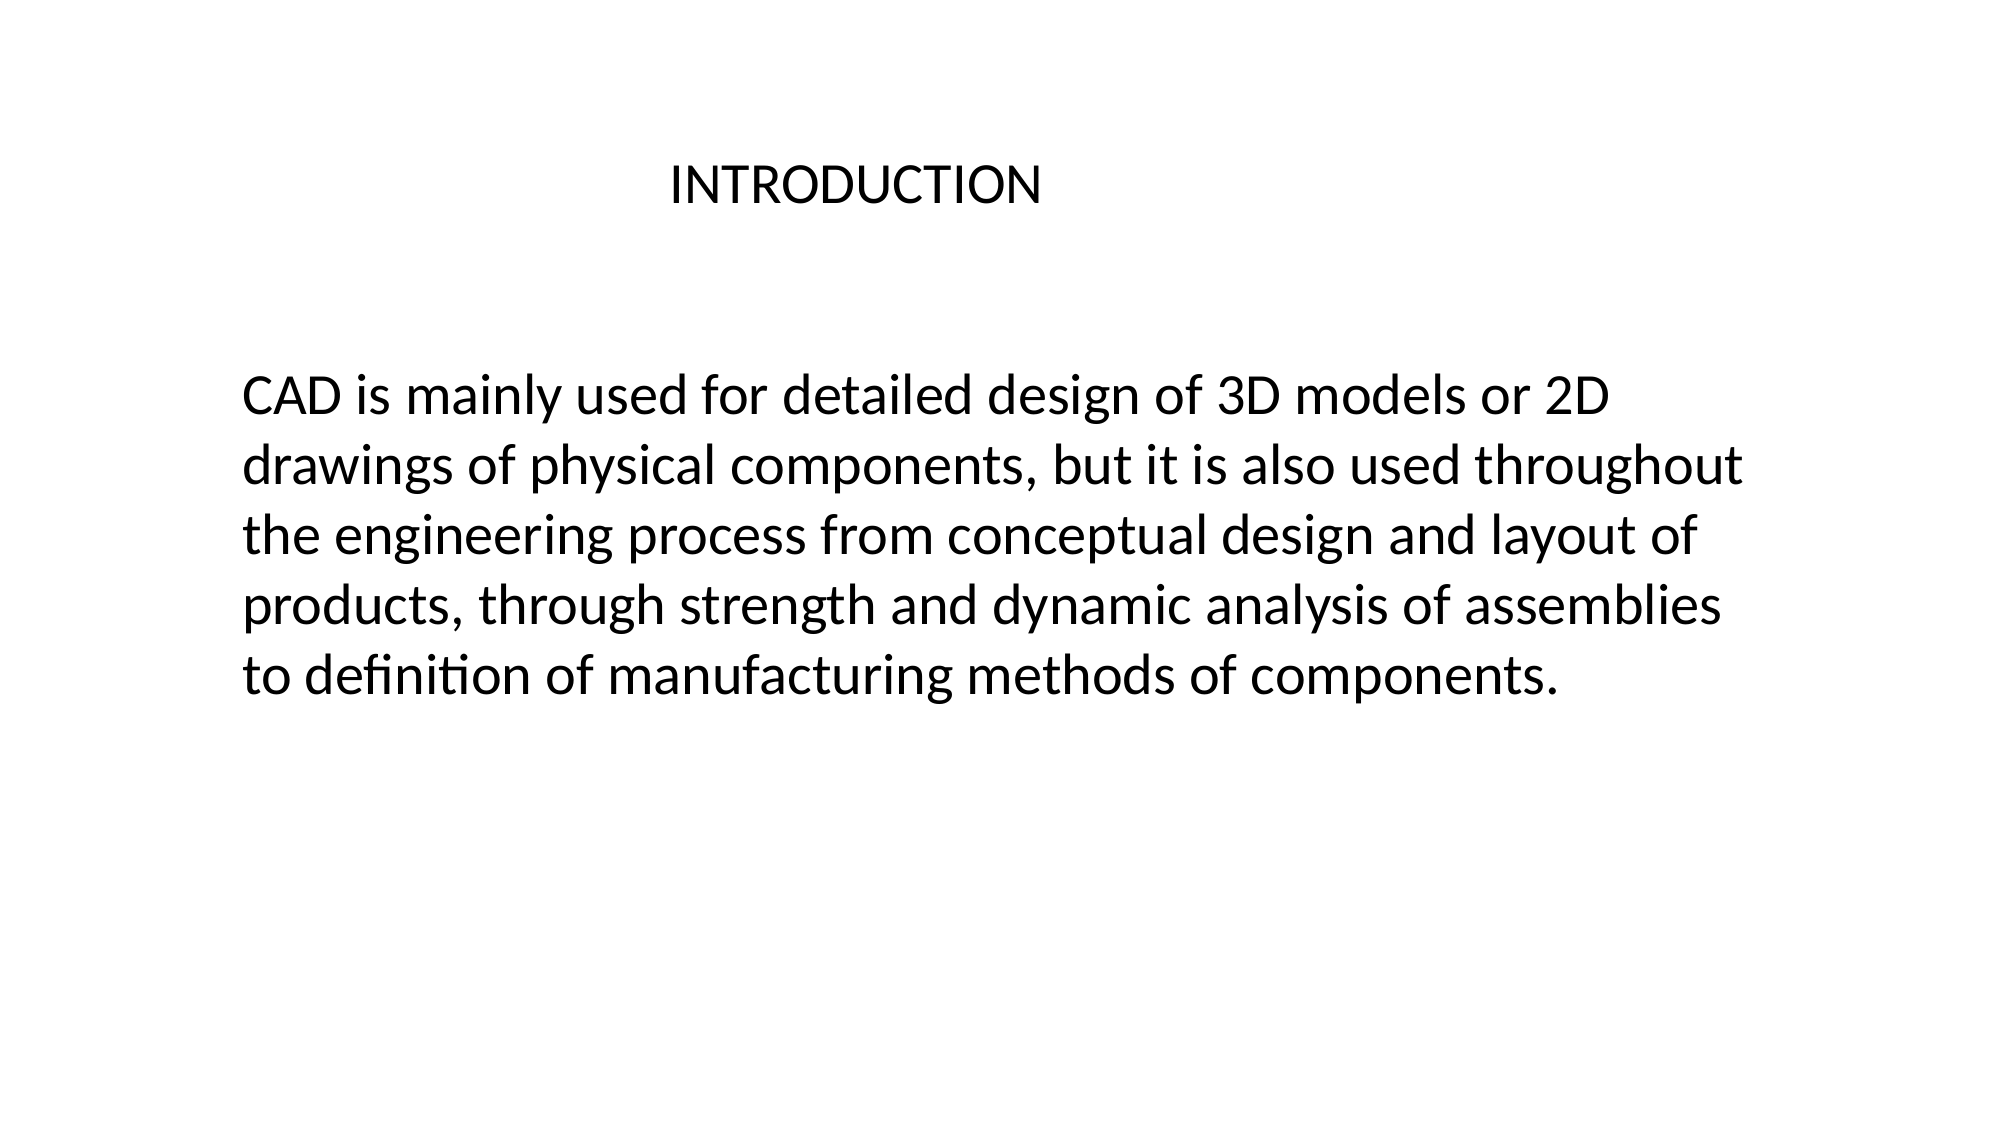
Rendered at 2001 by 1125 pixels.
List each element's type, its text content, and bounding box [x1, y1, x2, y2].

text_box CAD is mainly used for detailed design of 3D models or 2D drawings of physical components, but it is also used throughout the engineering process from conceptual design and layout of products, through strength and dynamic analysis of assemblies to definition of manufacturing methods of components. [227, 348, 1779, 714]
text_box INTRODUCTION [654, 137, 1869, 223]
